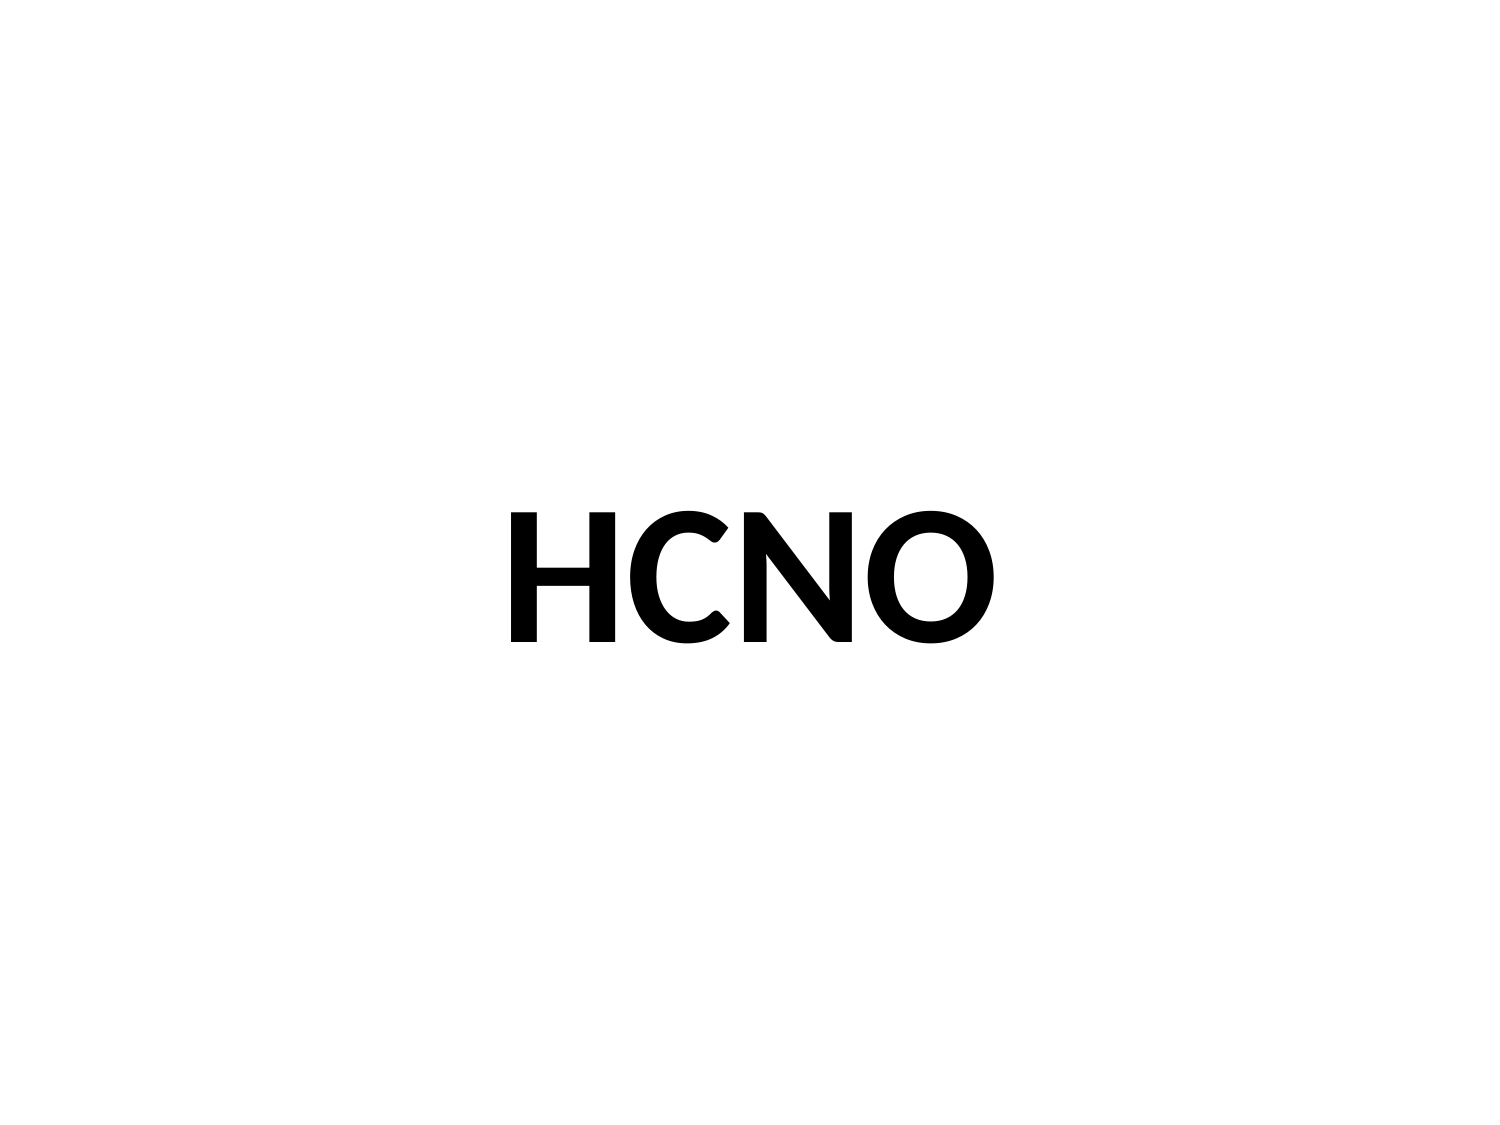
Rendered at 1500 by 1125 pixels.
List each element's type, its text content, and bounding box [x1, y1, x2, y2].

text_box HCNO [0, 435, 1500, 690]
